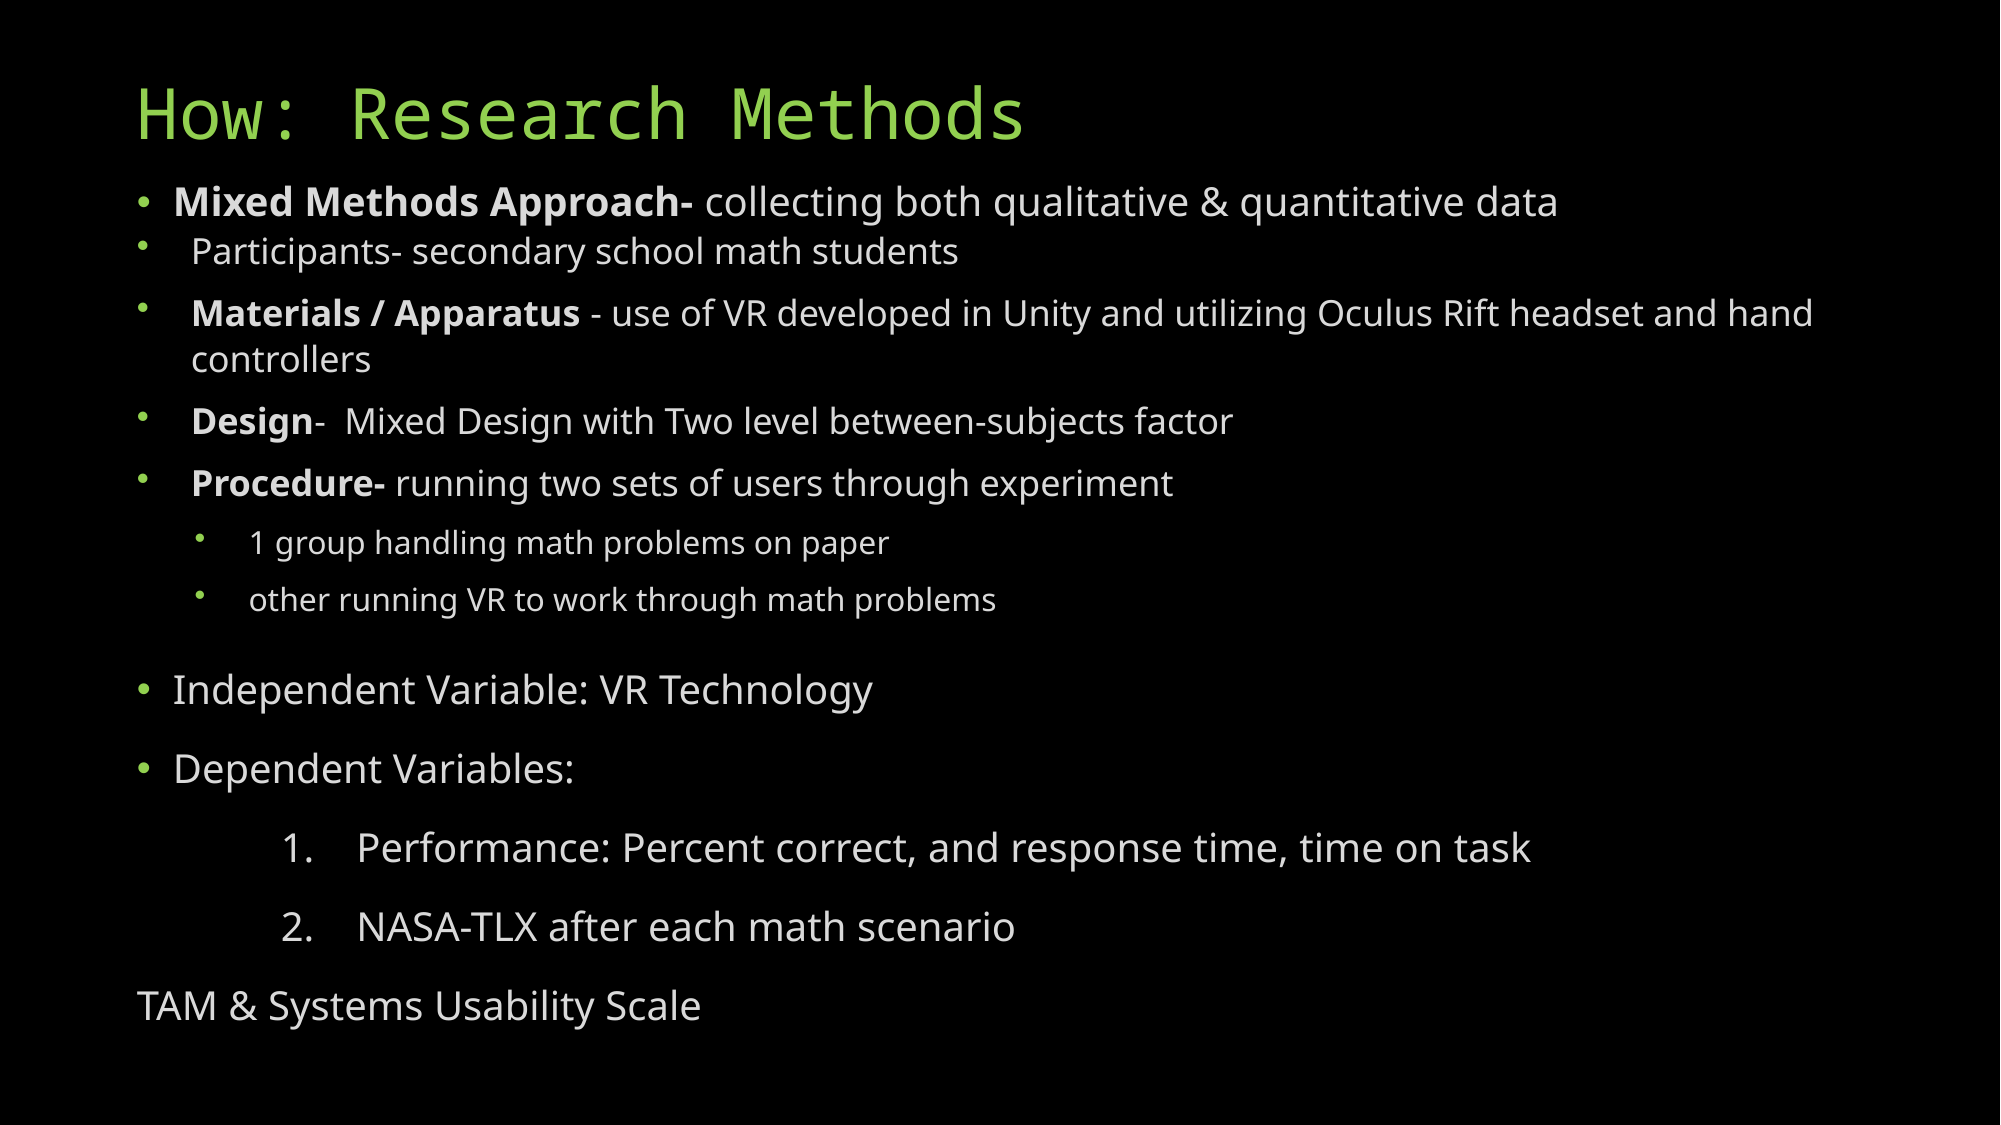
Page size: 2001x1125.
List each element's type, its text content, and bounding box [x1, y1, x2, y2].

list Mixed Methods Approach- collecting both qualitative & quantitative data Participants- secondary school math students Materials / Apparatus - use of VR developed in Unity and utilizing Oculus Rift headset and hand controllers Design- Mixed Design with Two level between-subjects factor Procedure- running two sets of users through experiment 1 group handling math problems on paper other running VR to work through math problems Independent Variable: VR Technology Dependent Variables: 1. Performance: Percent correct, and response time, time on task 2. NASA-TLX after each math scenario TAM & Systems Usability Scale [121, 174, 1925, 1038]
title How: Research Methods [121, 27, 1860, 163]
